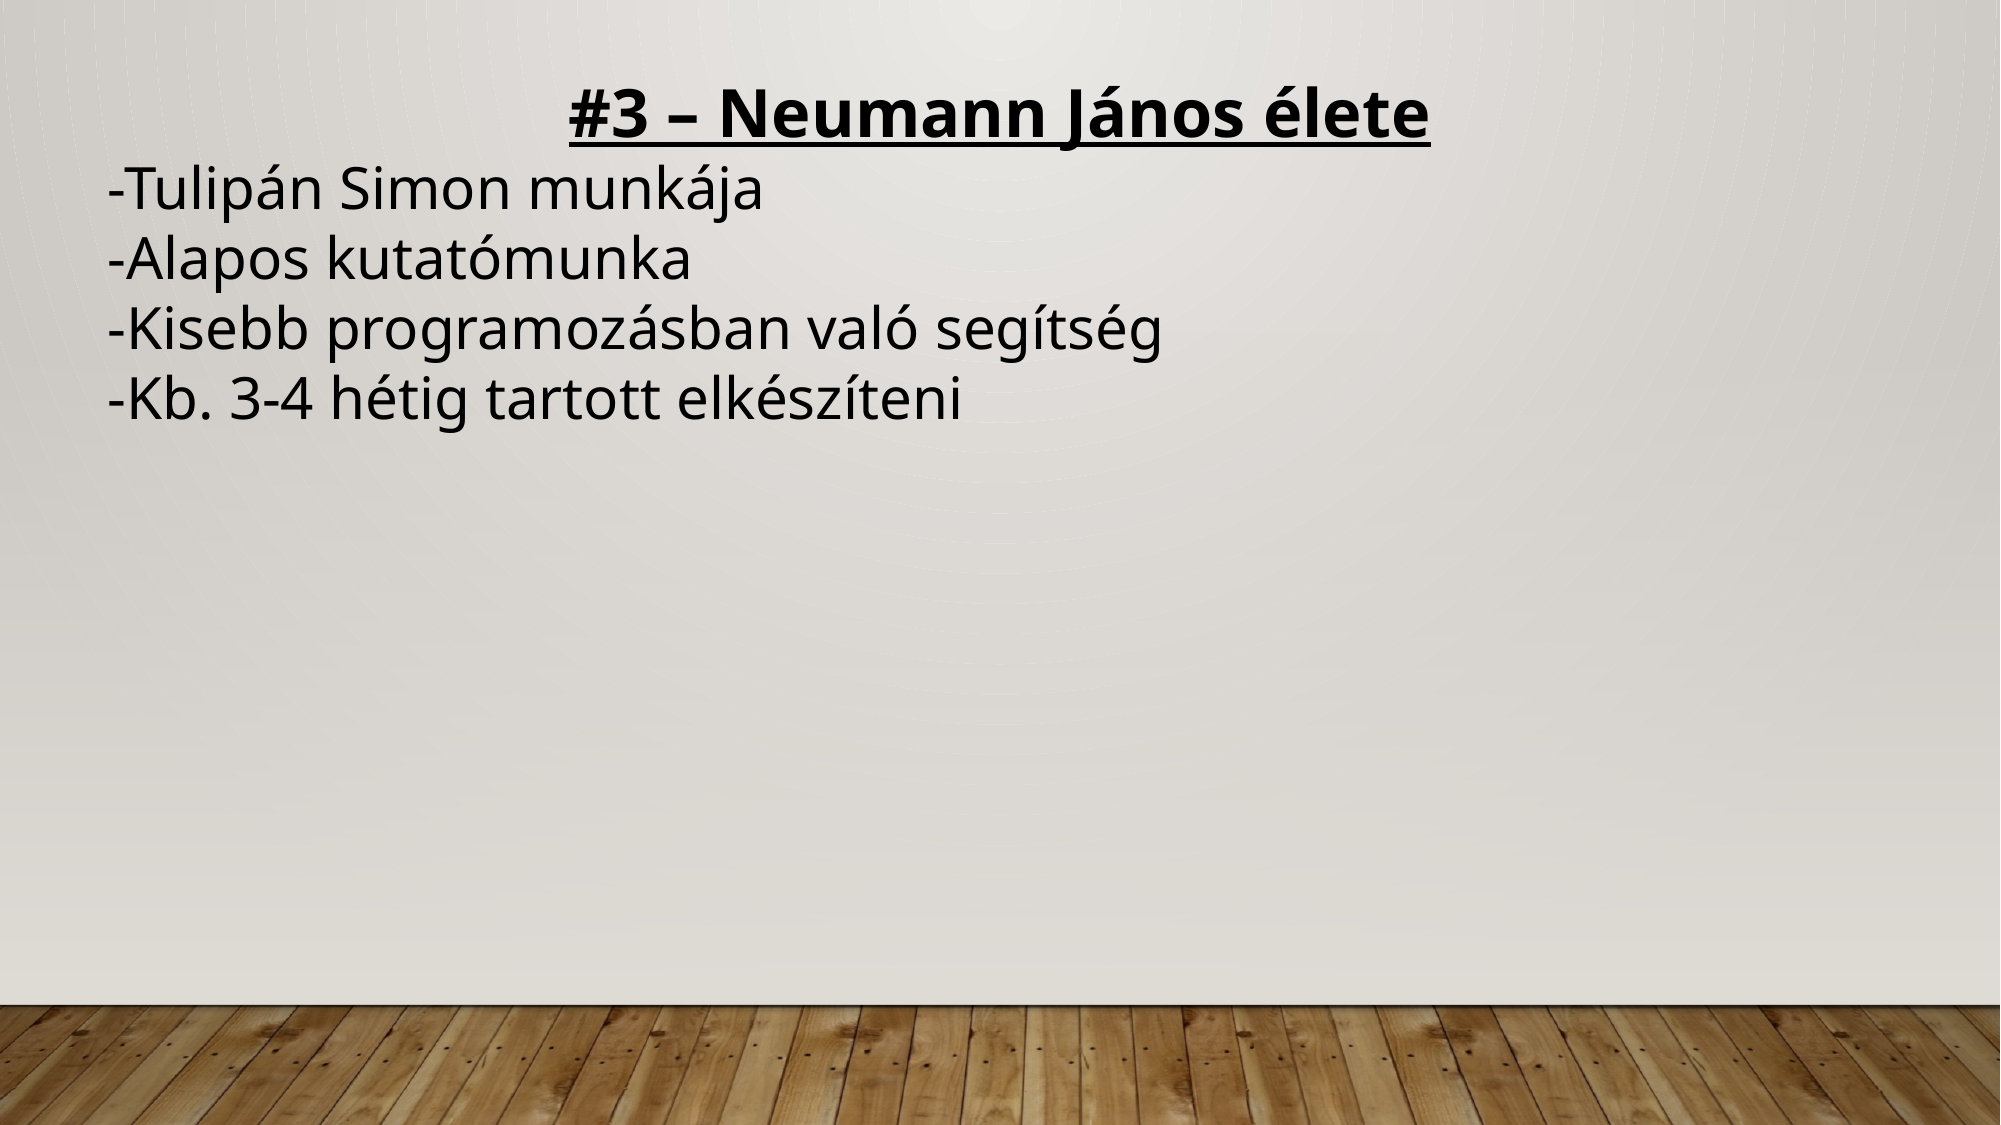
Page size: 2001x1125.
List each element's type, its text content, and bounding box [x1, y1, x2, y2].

text_box #3 – Neumann János élete -Tulipán Simon munkája -Alapos kutatómunka -Kisebb programozásban való segítség -Kb. 3-4 hétig tartott elkészíteni [93, 63, 1907, 439]
picture [0, 1005, 2000, 1125]
